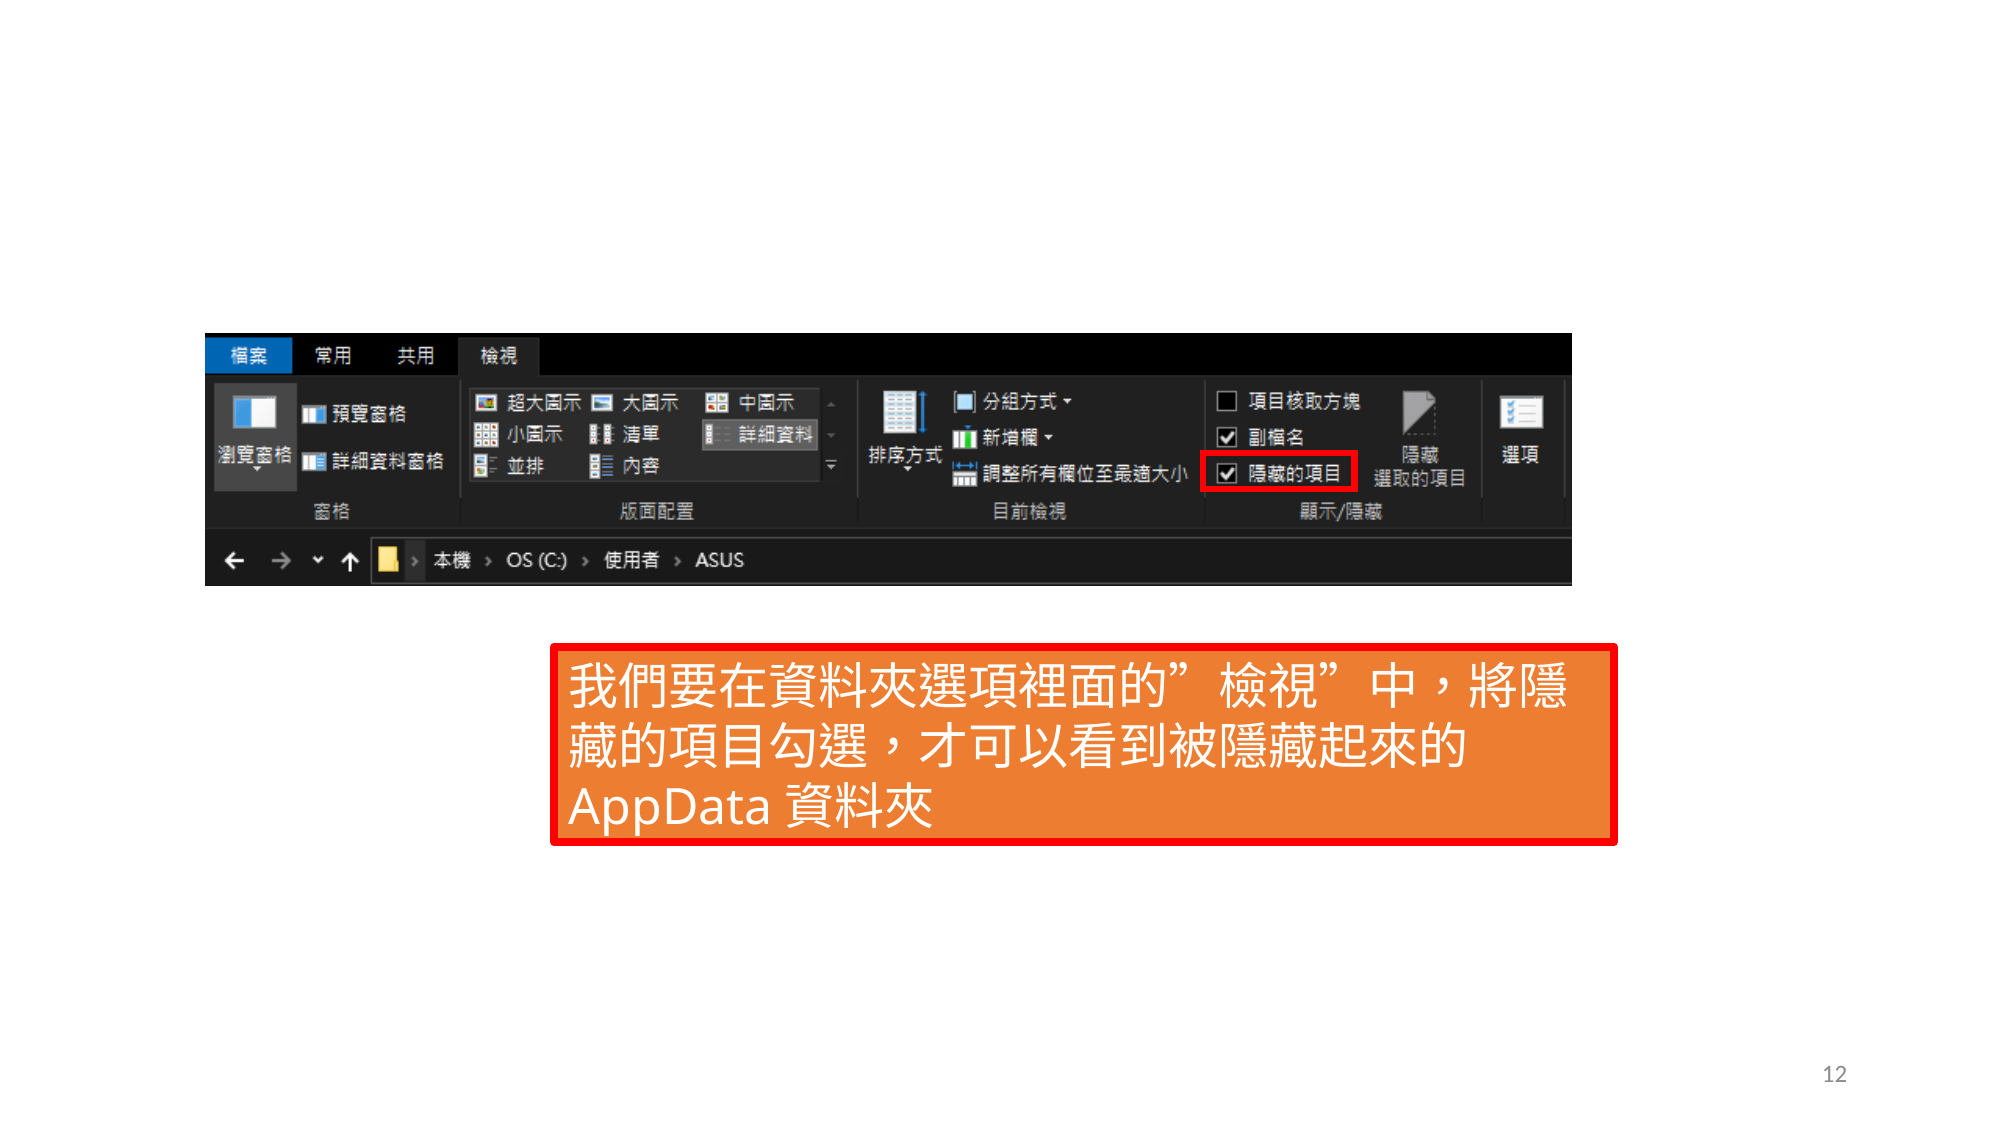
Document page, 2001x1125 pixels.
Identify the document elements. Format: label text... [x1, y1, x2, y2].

text_box 我們要在資料夾選項裡面的”檢視”中，將隱藏的項目勾選，才可以看到被隱藏起來的AppData資料夾 [553, 647, 1614, 842]
picture [205, 333, 1572, 586]
slide_number 12 [1412, 1042, 1863, 1103]
